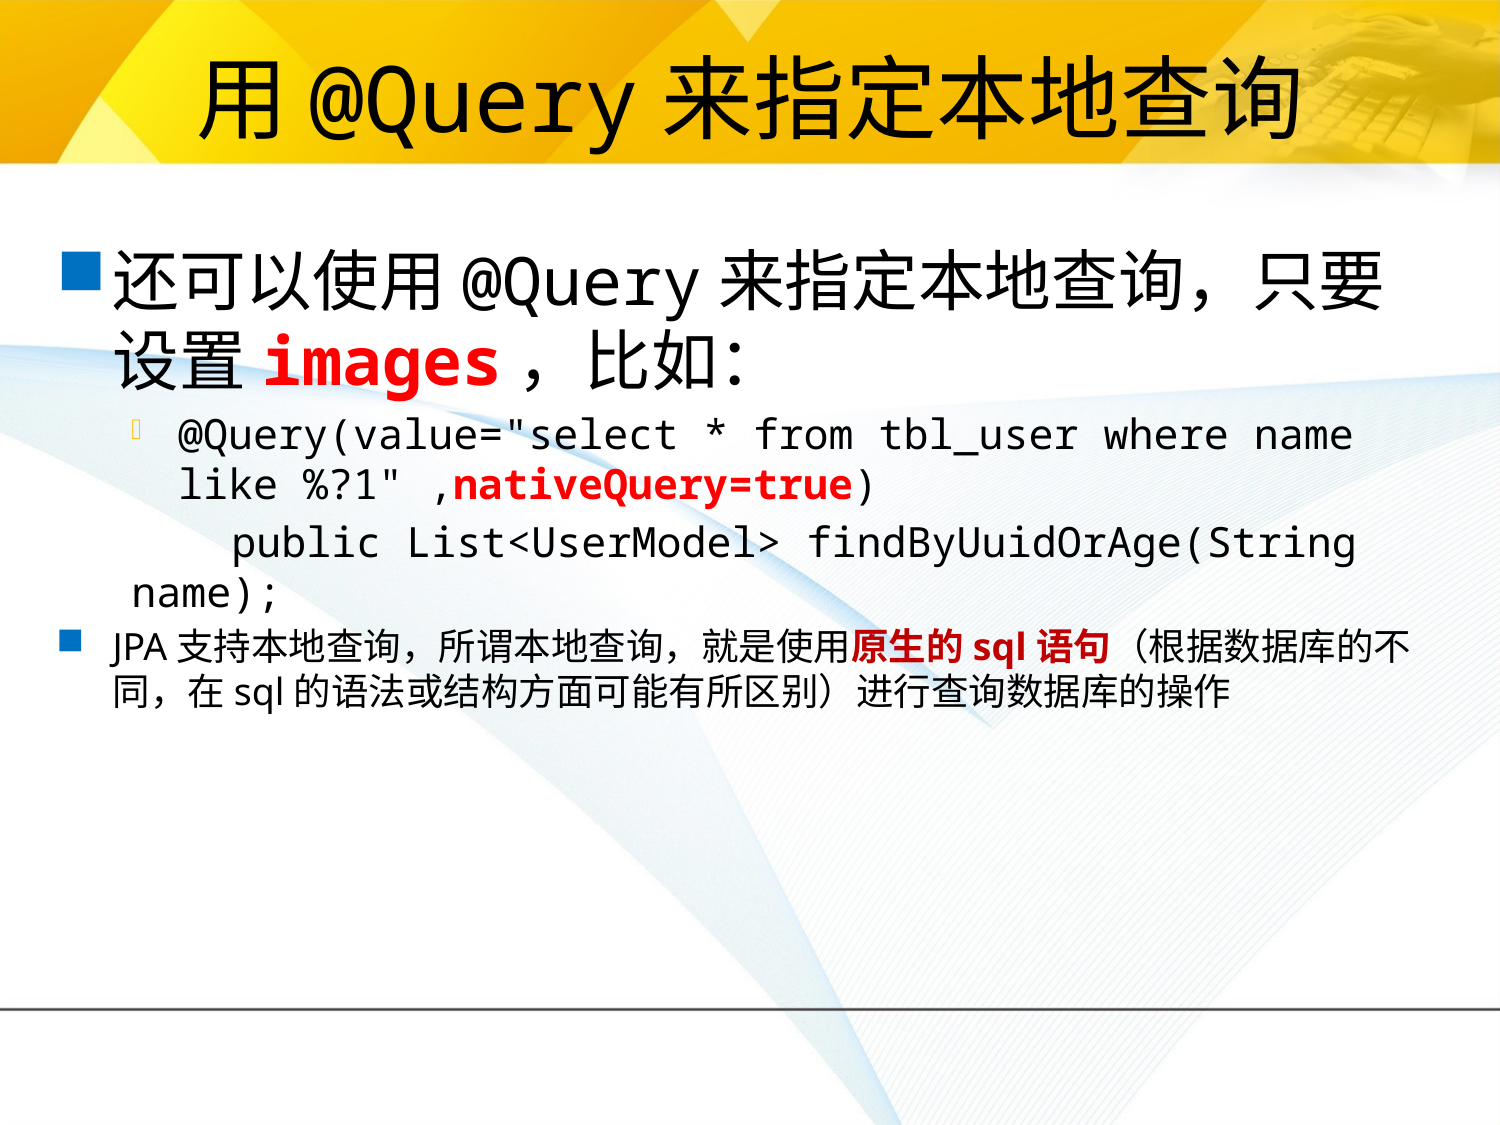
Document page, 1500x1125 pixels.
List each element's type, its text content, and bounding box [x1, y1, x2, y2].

title 用@Query来指定本地查询 [75, 30, 1425, 161]
picture [0, 0, 1500, 1125]
list 还可以使用@Query来指定本地查询，只要设置images，比如： @Query(value="select * from tbl_user where name like %?1" ,nativeQuery=true) public List<UserModel> findByUuidOrAge(String name); JPA支持本地查询，所谓本地查询，就是使用原生的sql语句（根据数据库的不同，在sql的语法或结构方面可能有所区别）进行查询数据库的操作 [41, 231, 1459, 975]
